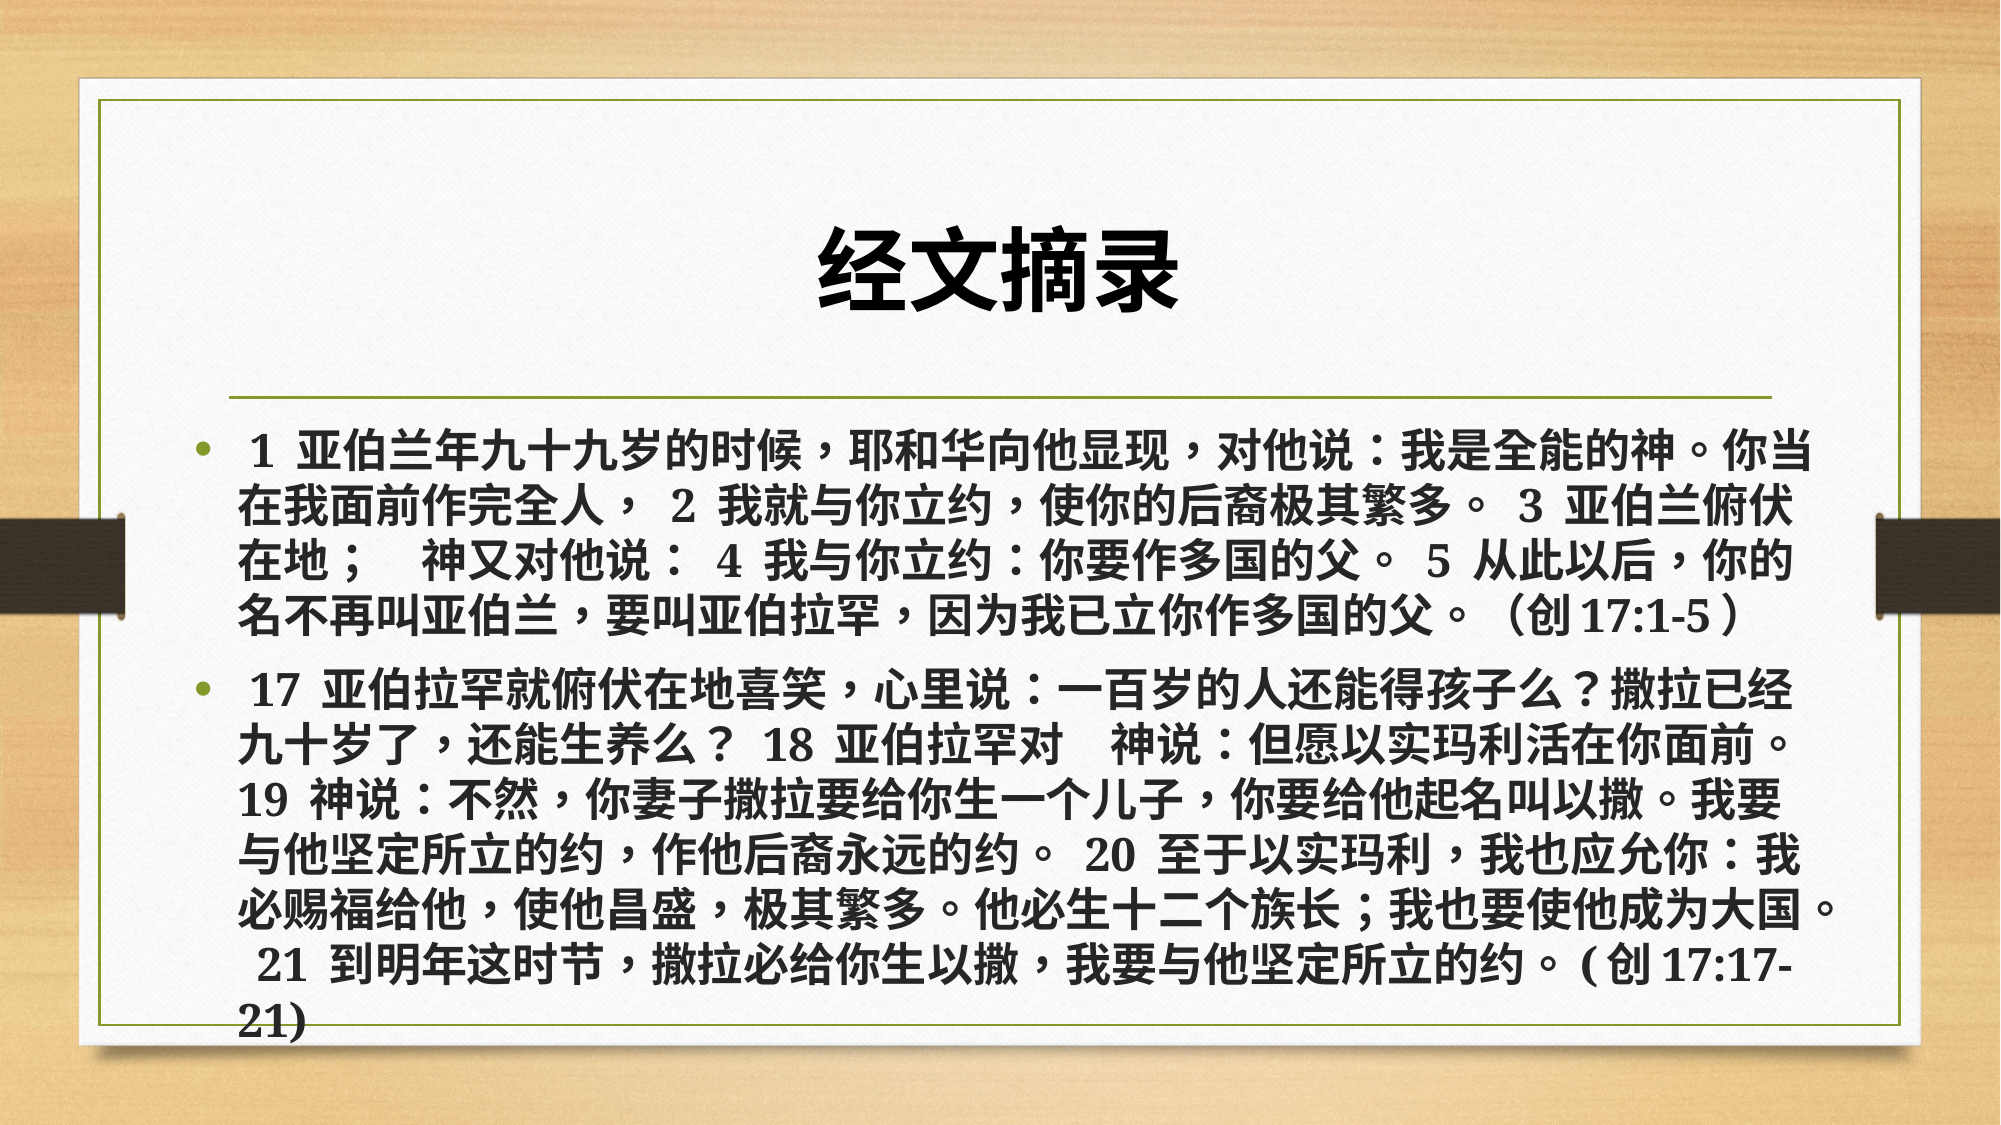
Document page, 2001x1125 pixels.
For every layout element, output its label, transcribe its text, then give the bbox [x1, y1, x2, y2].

list 1 亚伯兰年九十九岁的时候，耶和华向他显现，对他说：我是全能的神。你当在我面前作完全人， 2 我就与你立约，使你的后裔极其繁多。 3 亚伯兰俯伏在地； 神又对他说： 4 我与你立约：你要作多国的父。 5 从此以后，你的名不再叫亚伯兰，要叫亚伯拉罕，因为我已立你作多国的父。（创17:1-5） 17 亚伯拉罕就俯伏在地喜笑，心里说：一百岁的人还能得孩子么？撒拉已经九十岁了，还能生养么？ 18 亚伯拉罕对 神说：但愿以实玛利活在你面前。 19 神说：不然，你妻子撒拉要给你生一个儿子，你要给他起名叫以撒。我要与他坚定所立的约，作他后裔永远的约。 20 至于以实玛利，我也应允你：我必赐福给他，使他昌盛，极其繁多。他必生十二个族长；我也要使他成为大国。 21 到明年这时节，撒拉必给你生以撒，我要与他坚定所立的约。(创17:17-21) [179, 413, 1835, 1081]
picture [0, 0, 2001, 1125]
title 经文摘录 [212, 161, 1788, 375]
